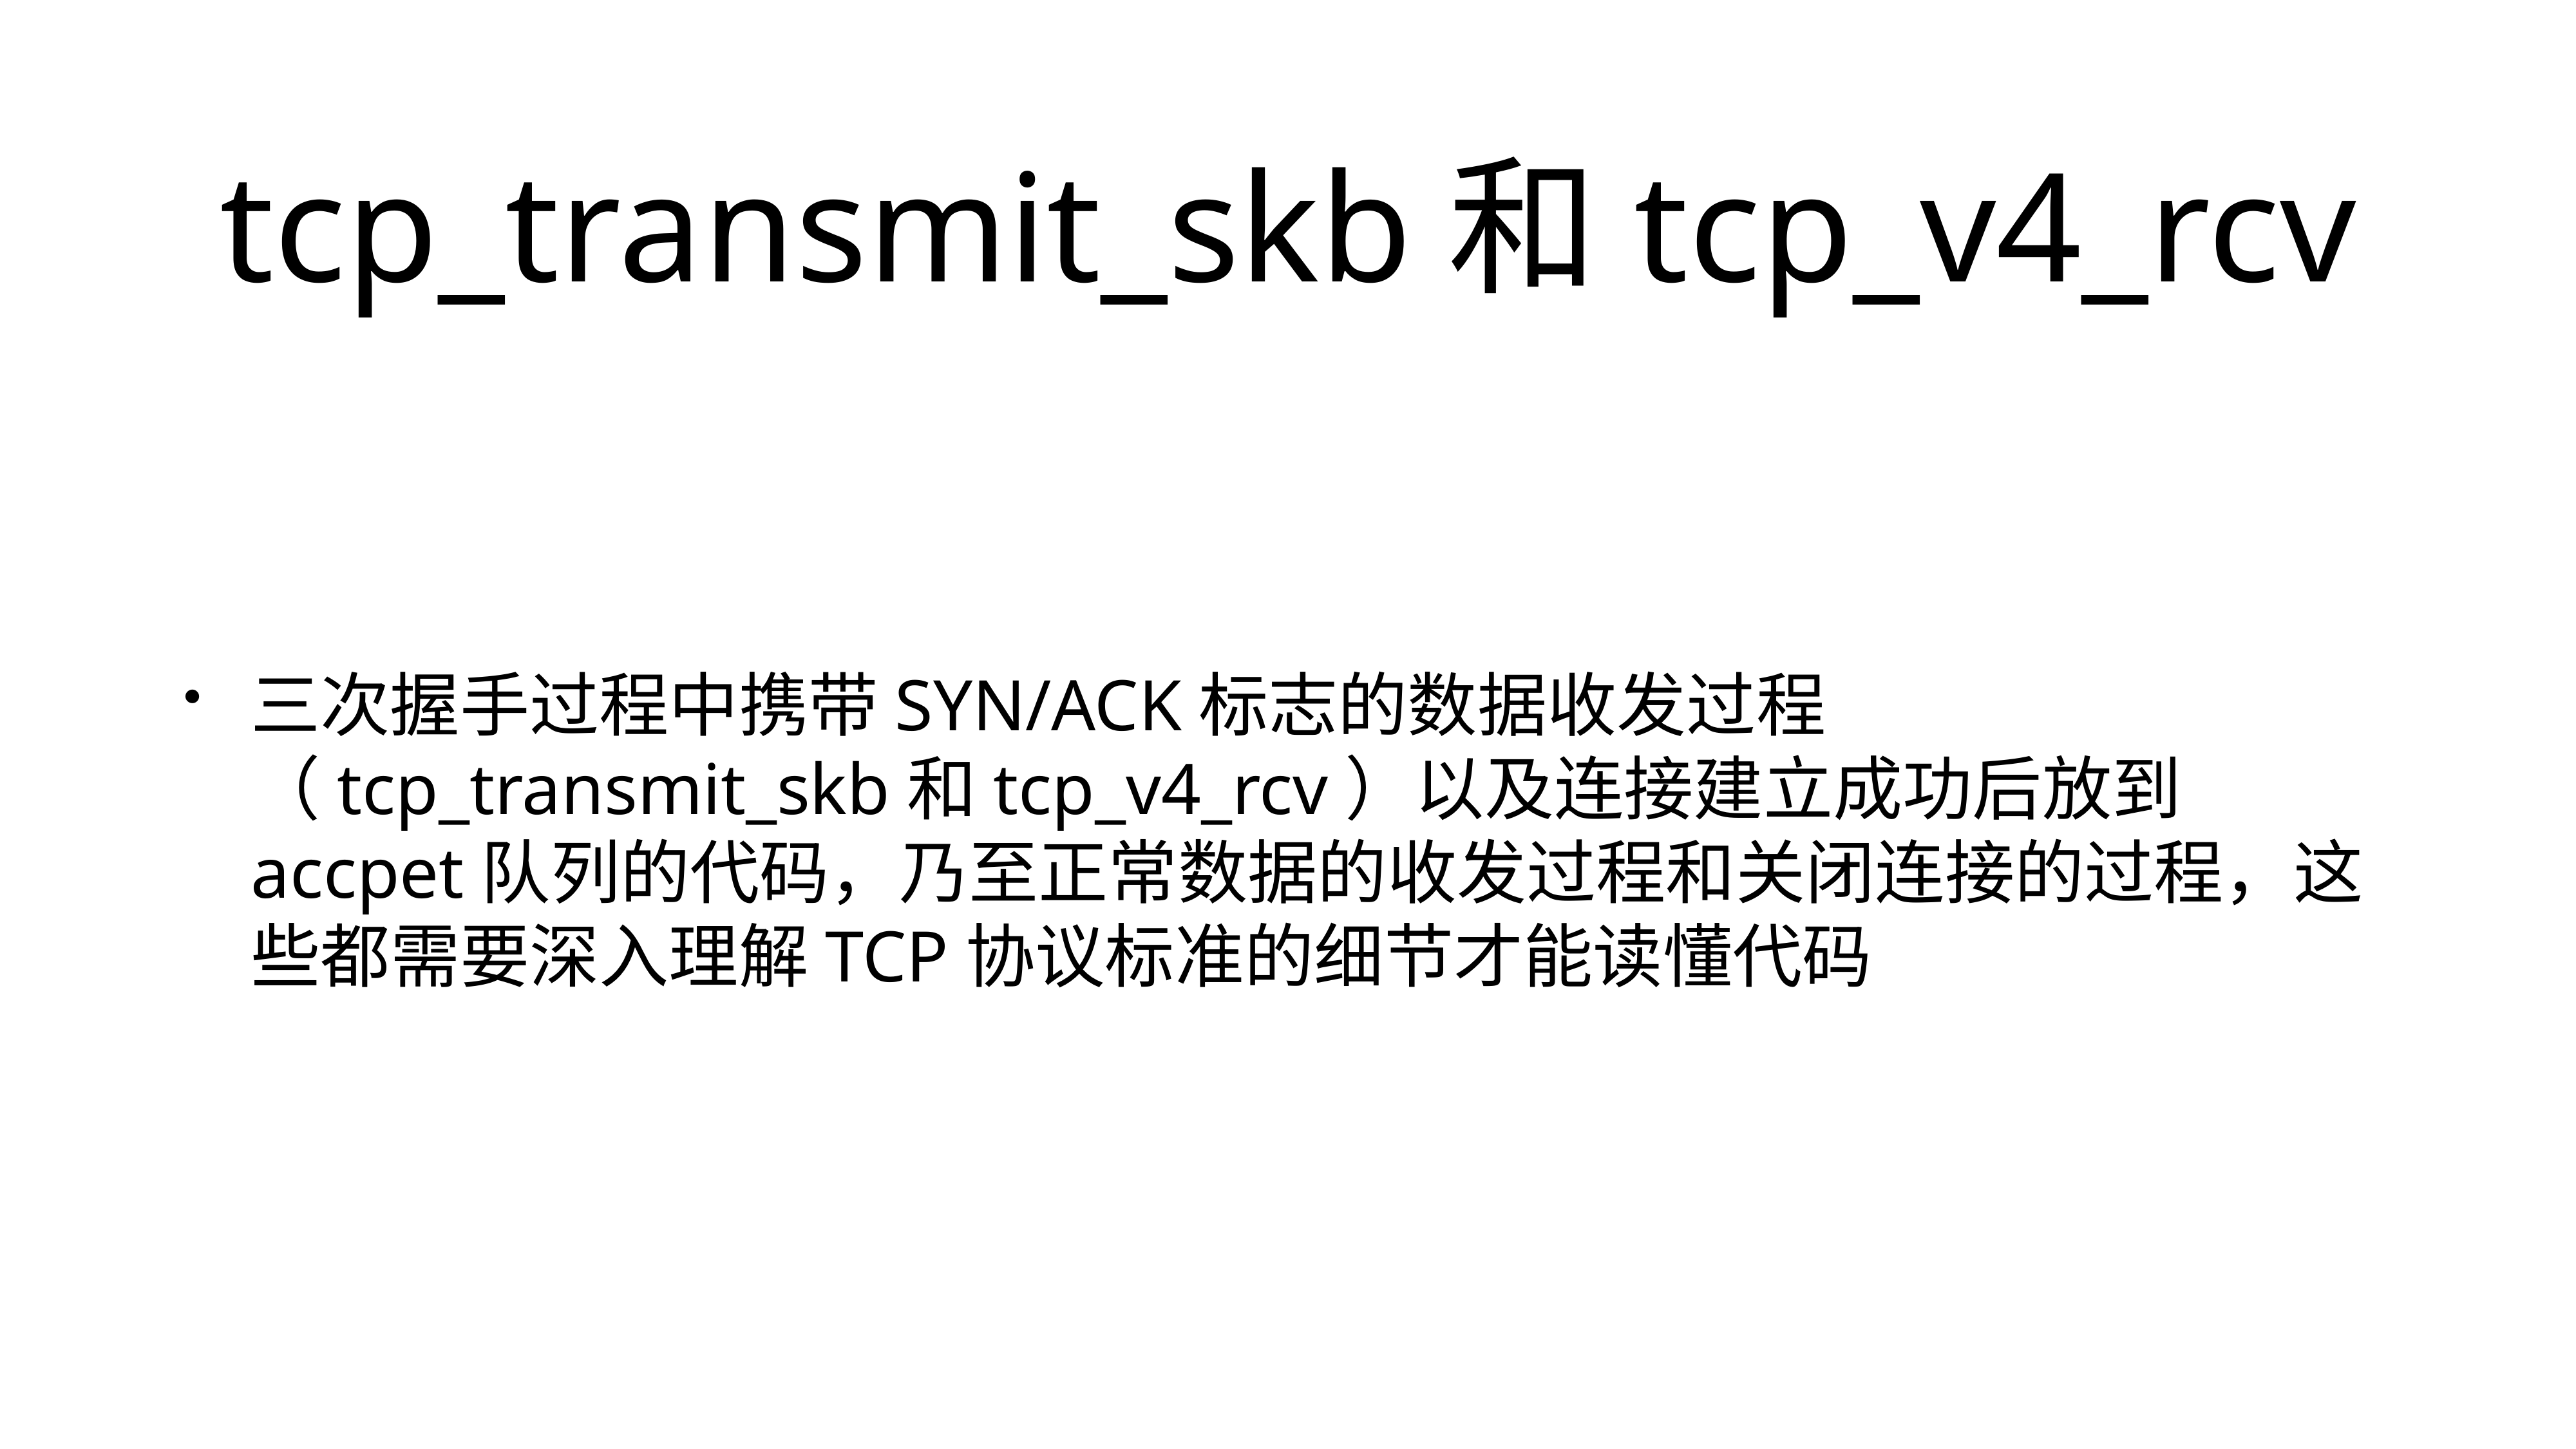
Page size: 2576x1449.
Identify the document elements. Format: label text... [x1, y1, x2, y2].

list 三次握手过程中携带SYN/ACK标志的数据收发过程（tcp_transmit_skb和tcp_v4_rcv）以及连接建立成功后放到accpet队列的代码，乃至正常数据的收发过程和关闭连接的过程，这些都需要深入理解TCP协议标准的细节才能读懂代码 [178, 341, 2398, 1316]
title tcp_transmit_skb和tcp_v4_rcv [178, 100, 2398, 341]
